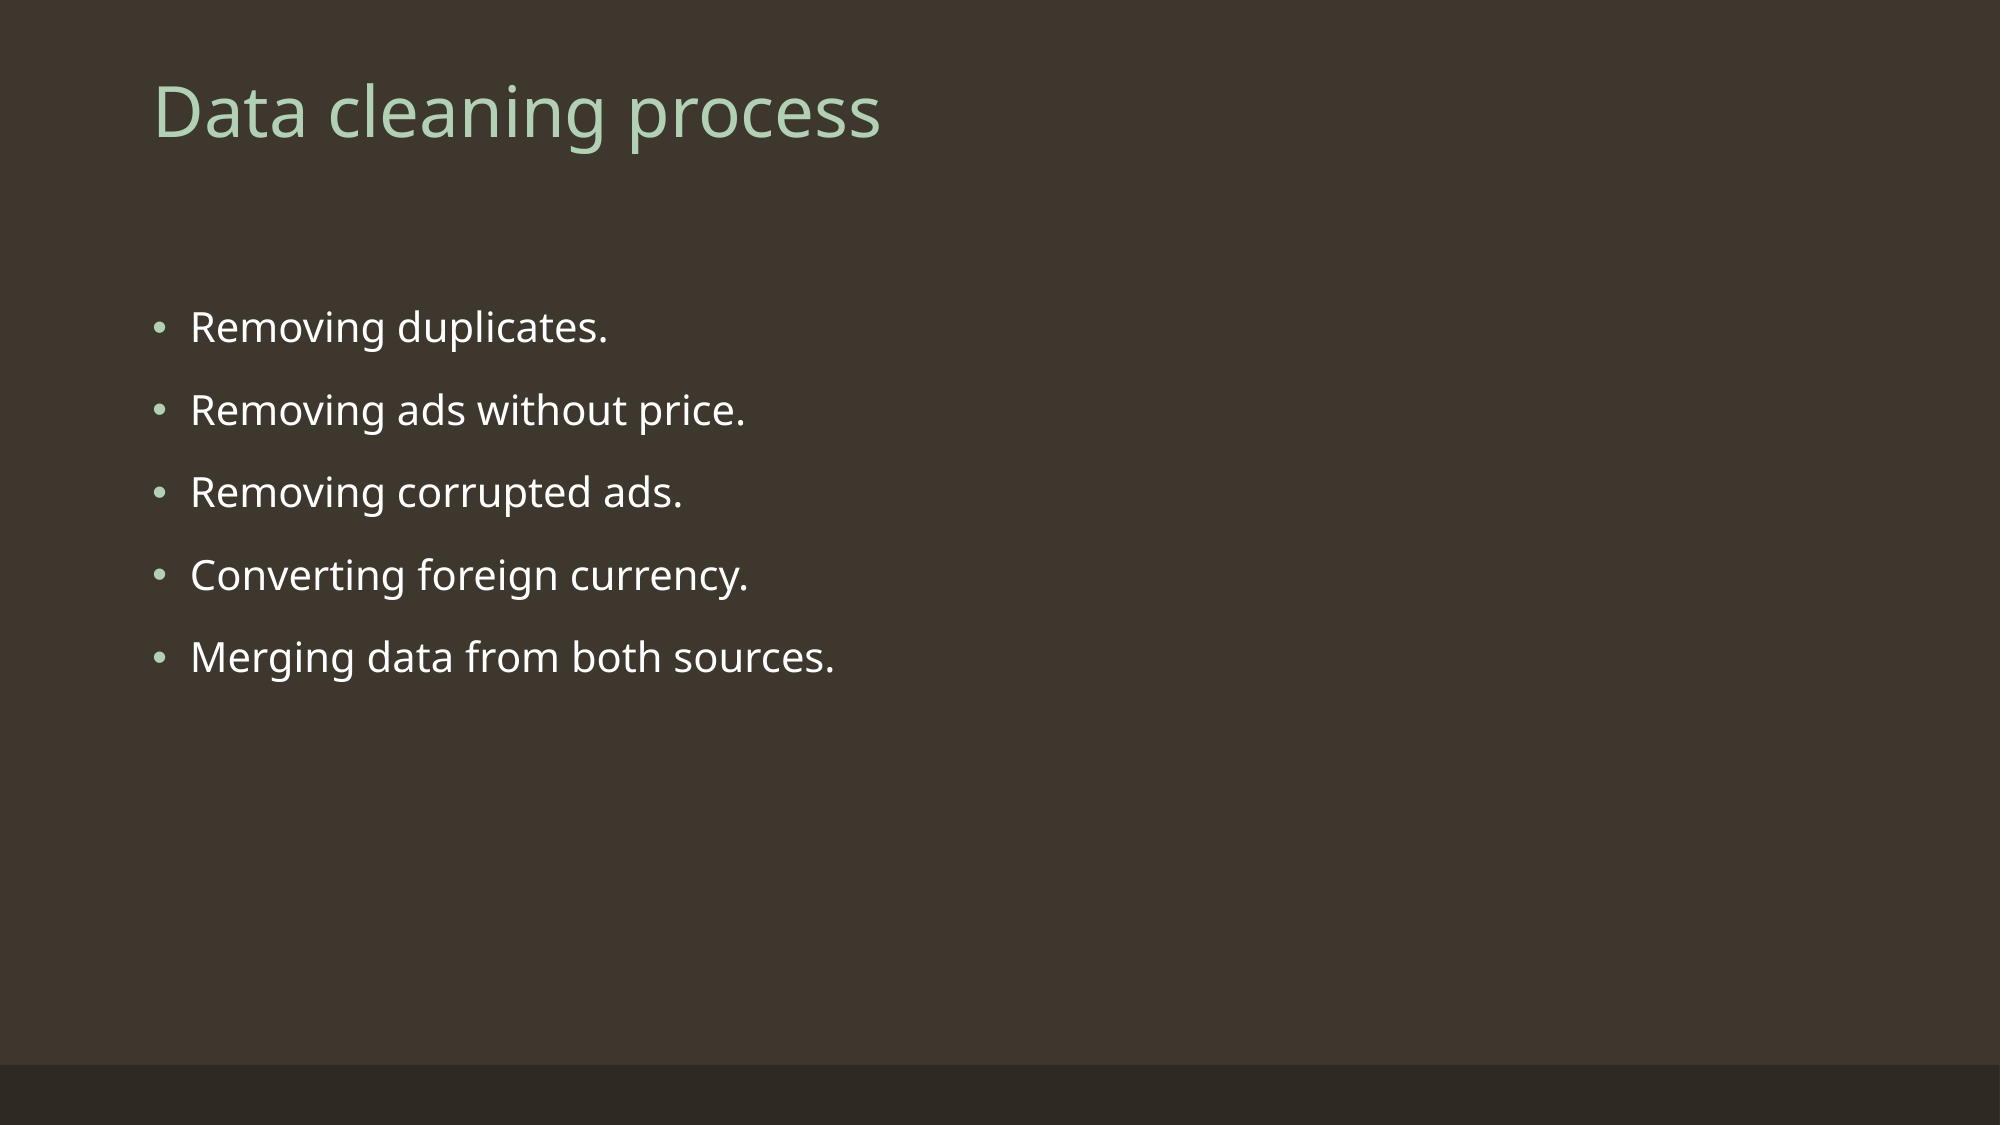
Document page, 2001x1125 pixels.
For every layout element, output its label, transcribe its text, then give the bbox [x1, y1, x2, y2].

list Removing duplicates. Removing ads without price. Removing corrupted ads. Converting foreign currency. Merging data from both sources. [137, 299, 1863, 1014]
title Data cleaning process [137, 59, 1863, 161]
